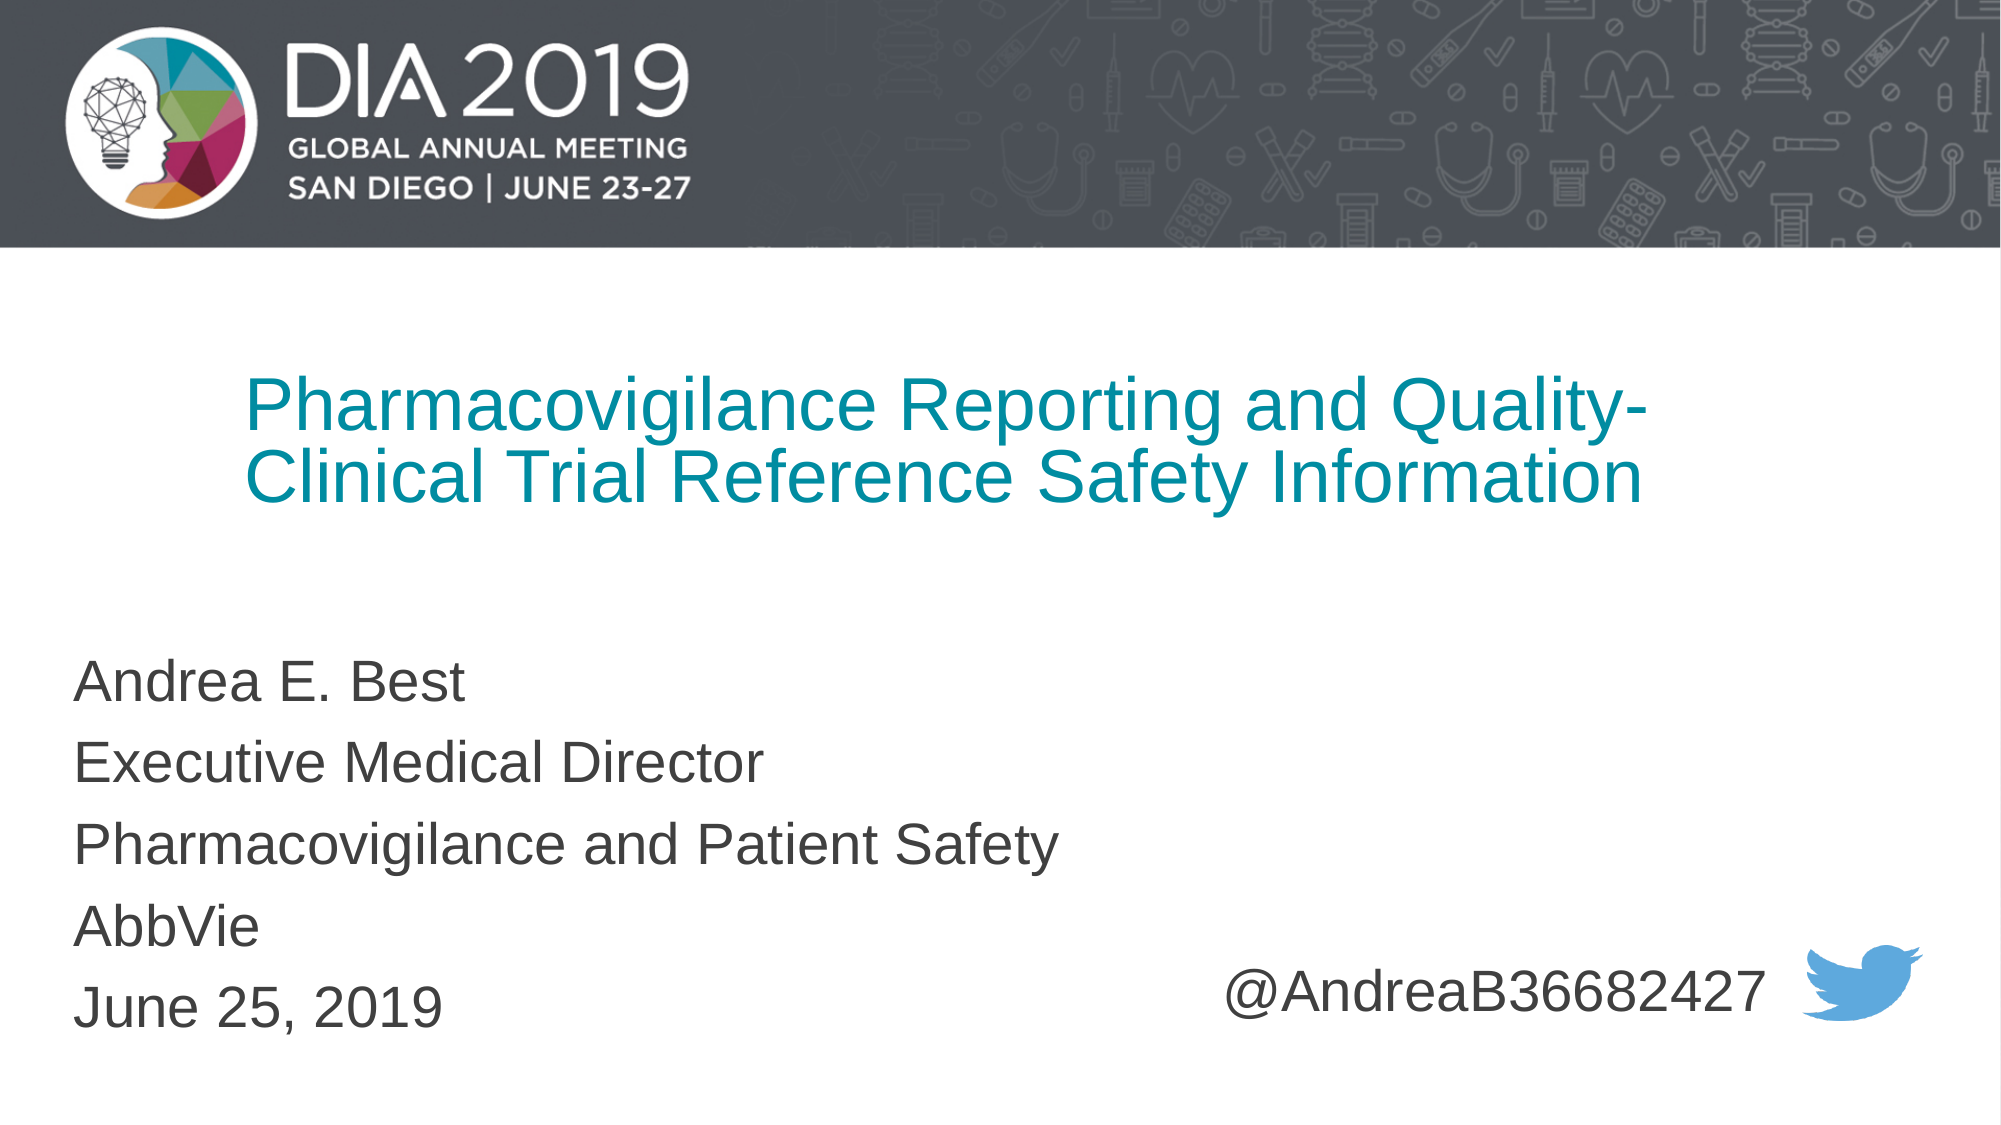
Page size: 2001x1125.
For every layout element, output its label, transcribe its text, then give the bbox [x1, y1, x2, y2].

subtitle Andrea E. Best Executive Medical Director Pharmacovigilance and Patient Safety AbbVie June 25, 2019 [59, 635, 1300, 951]
text_box @AndreaB36682427 [1207, 945, 1784, 1031]
picture [0, 0, 2001, 1125]
title Pharmacovigilance Reporting and Quality- Clinical Trial Reference Safety Information [229, 324, 1712, 566]
